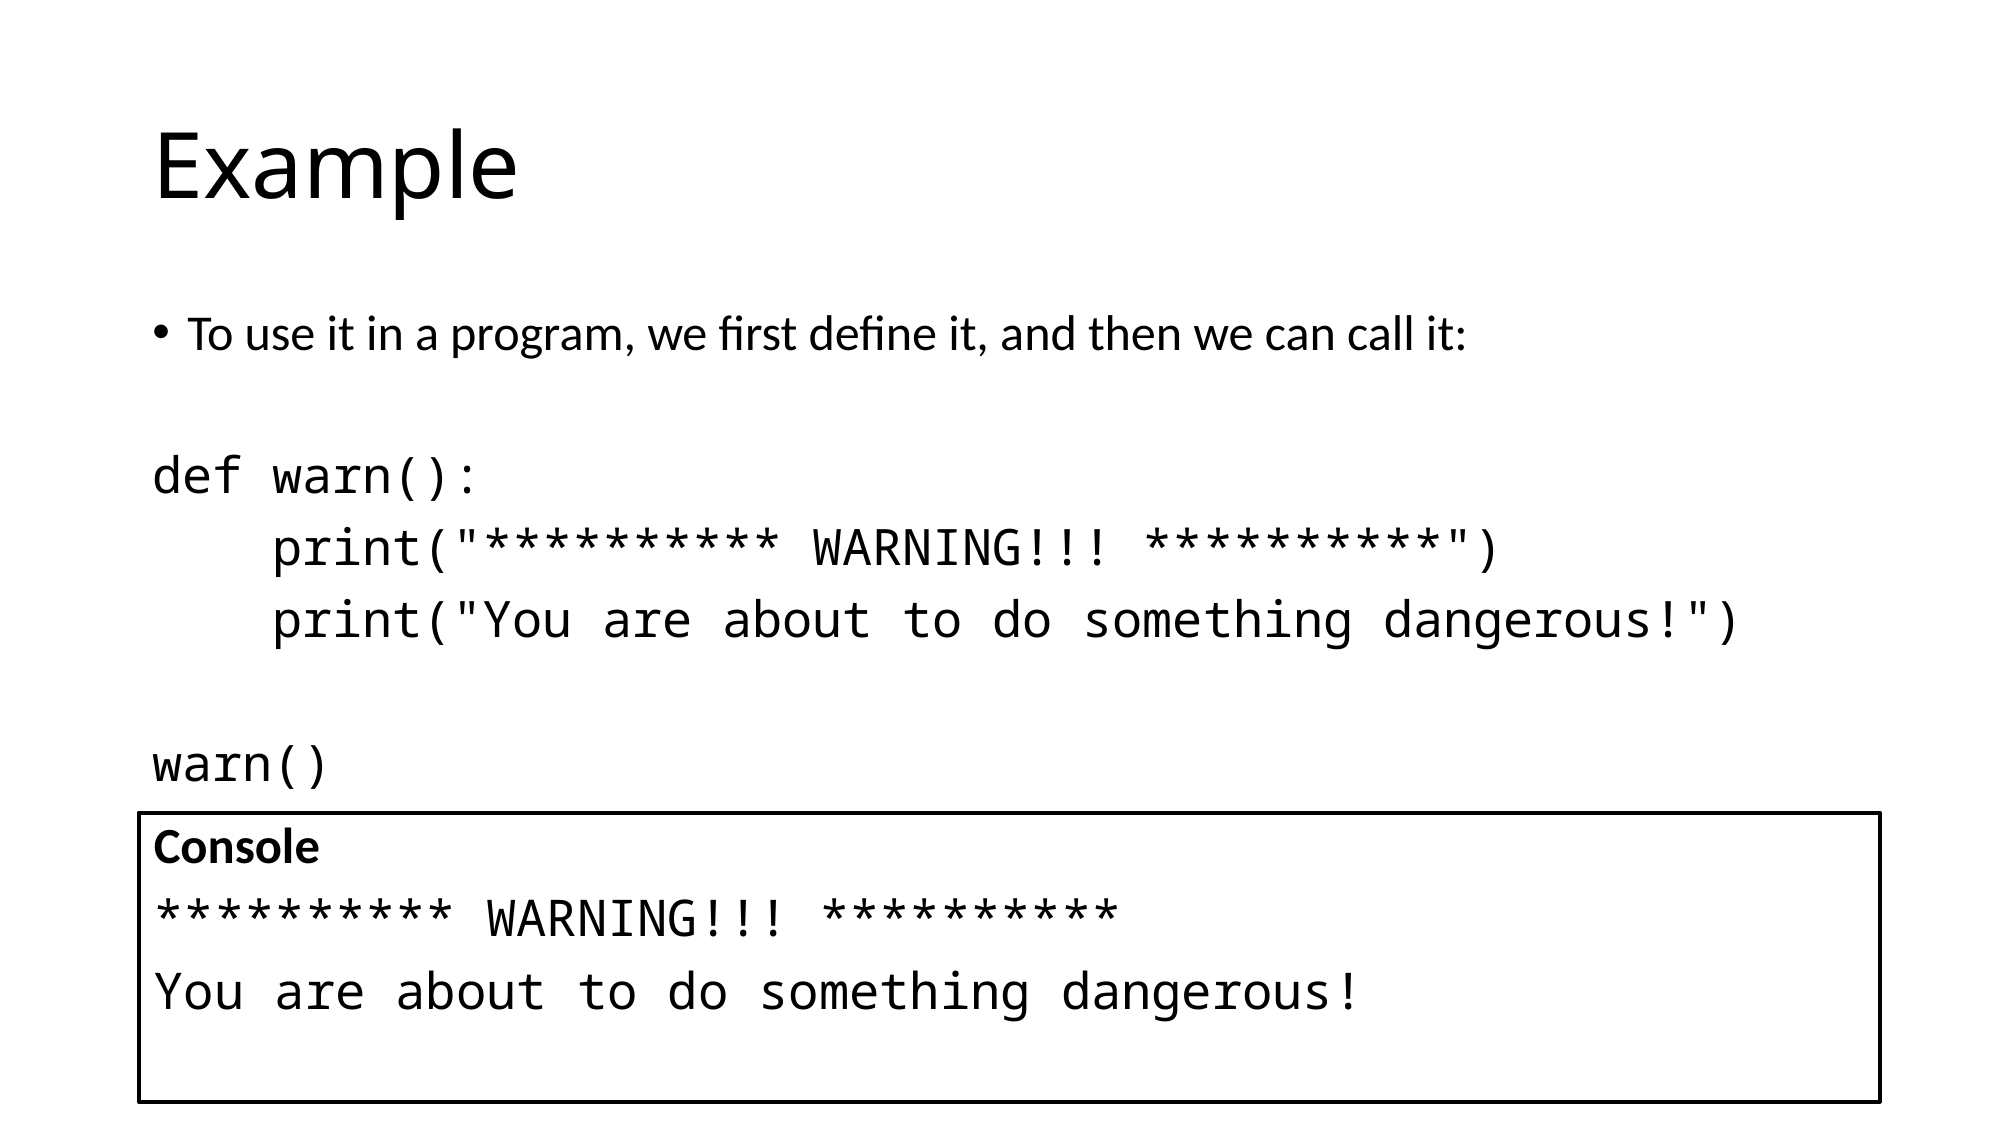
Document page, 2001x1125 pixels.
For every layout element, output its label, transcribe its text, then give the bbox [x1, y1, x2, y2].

title Example [137, 59, 1863, 278]
text_box Console ********** WARNING!!! ********** You are about to do something dangerous! [138, 812, 1880, 1102]
list To use it in a program, we first define it, and then we can call it: def warn(): print("********** WARNING!!! **********") print("You are about to do something dangerous!") warn() [137, 299, 1898, 800]
